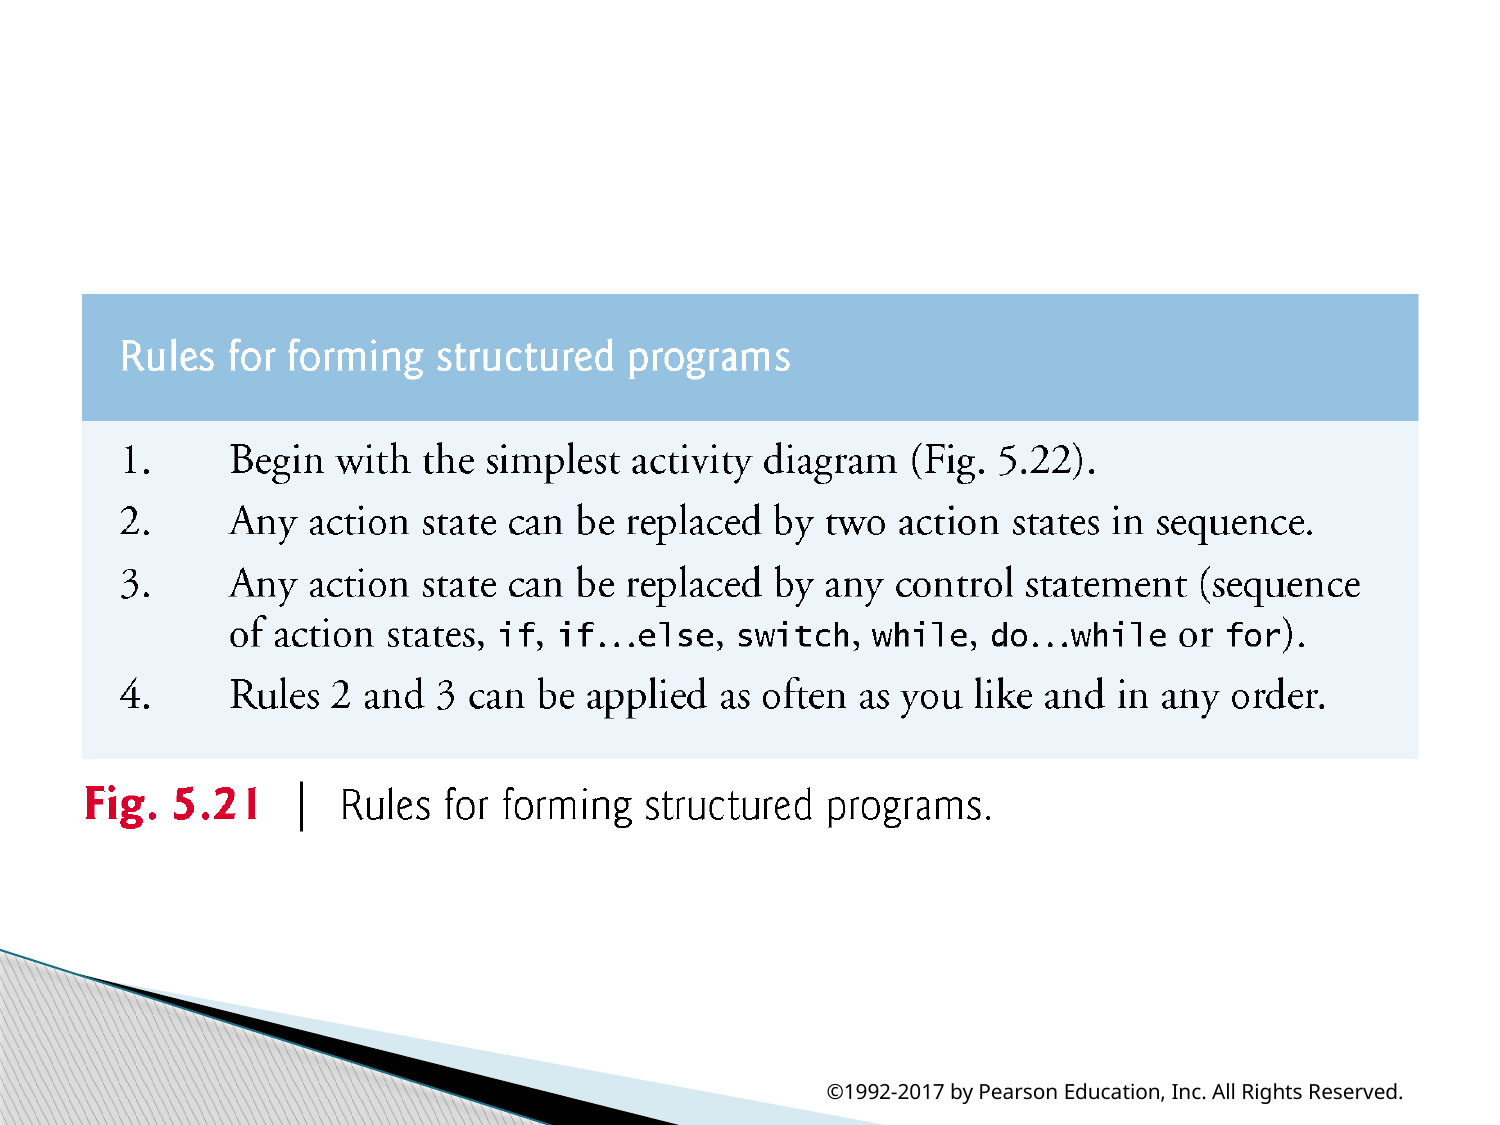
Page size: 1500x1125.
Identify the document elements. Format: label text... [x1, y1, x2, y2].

picture [0, 211, 1500, 914]
footer ©1992-2017 by Pearson Education, Inc. All Rights Reserved. [650, 1051, 1419, 1112]
